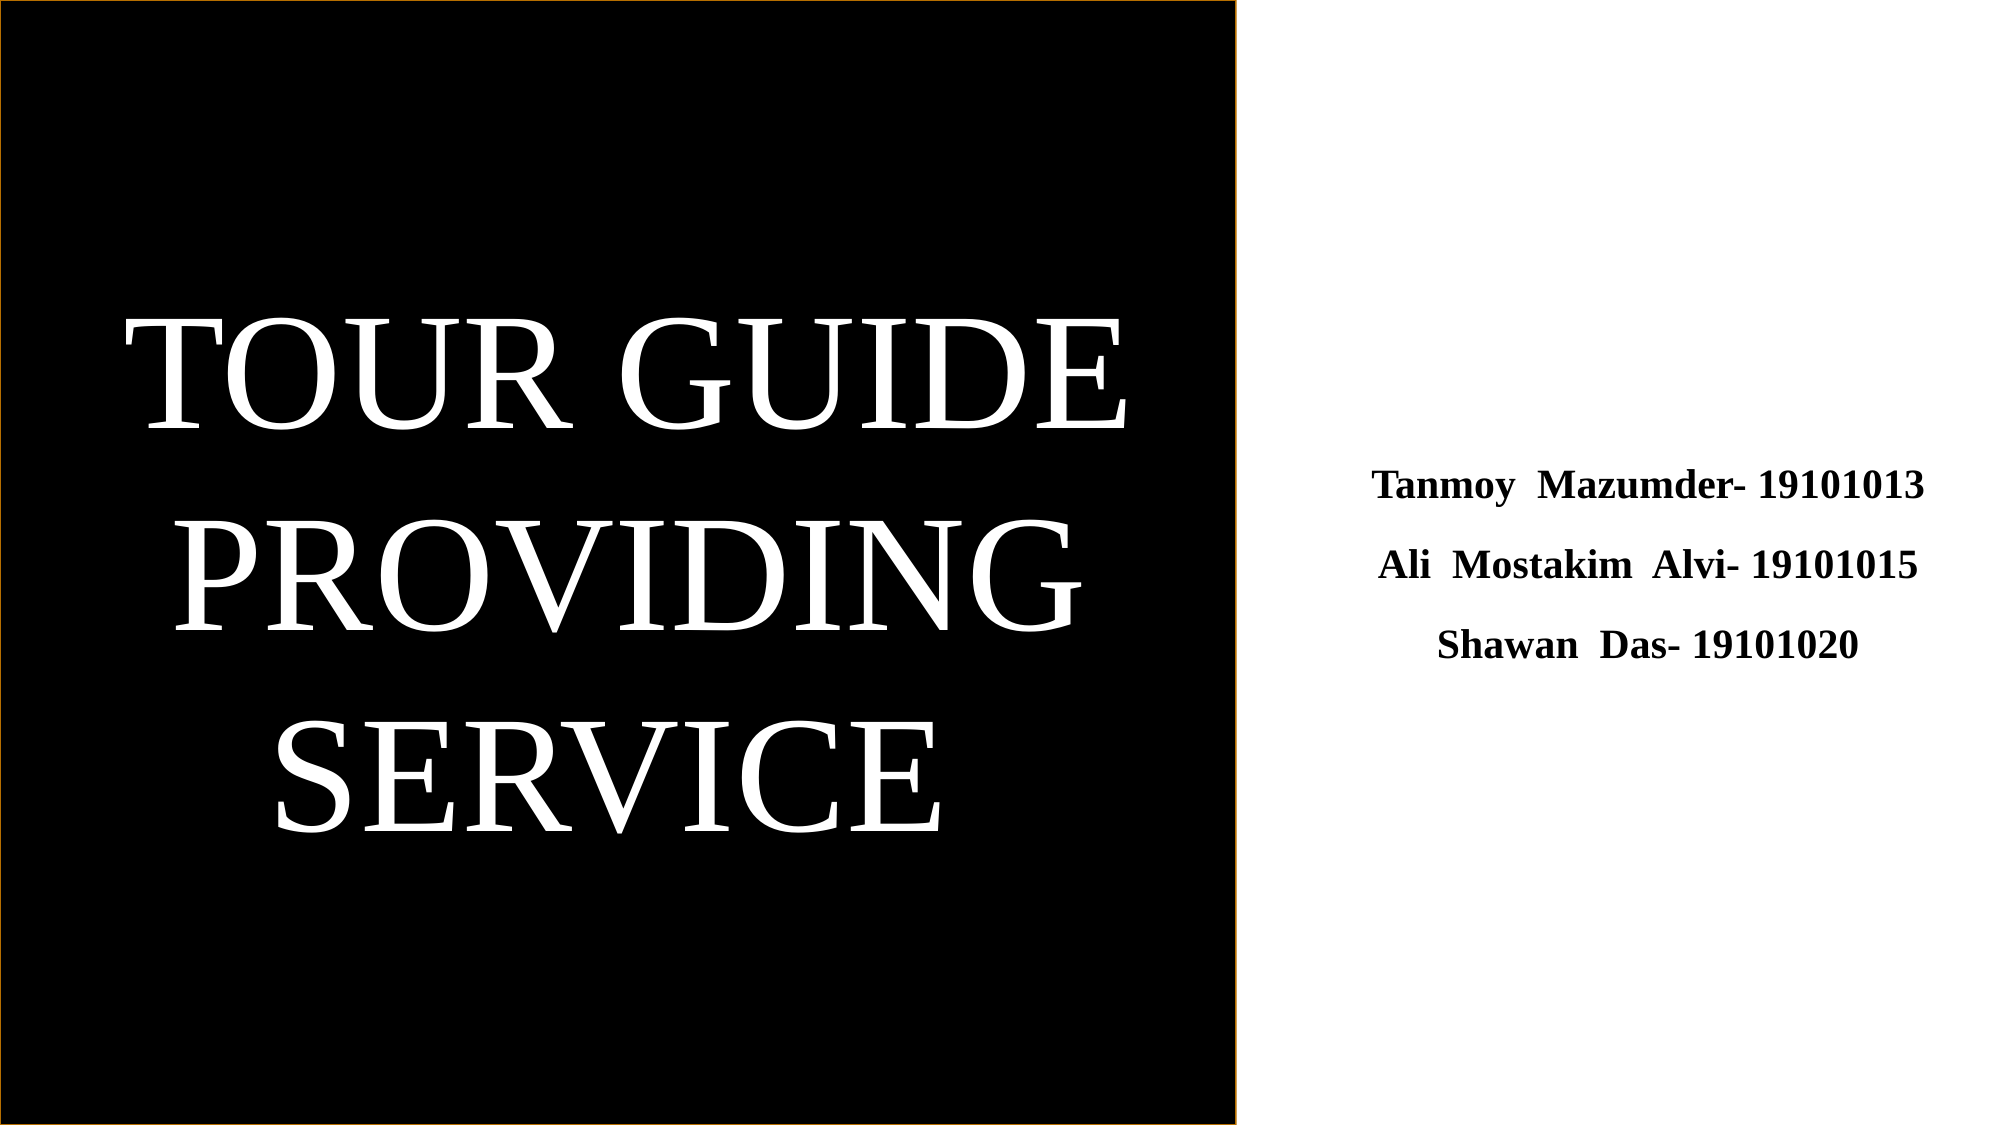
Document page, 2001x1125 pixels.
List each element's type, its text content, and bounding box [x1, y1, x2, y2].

title TOUR GUIDE PROVIDING SERVICE [105, 102, 1153, 1022]
list Tanmoy Mazumder- 19101013 Ali Mostakim Alvi- 19101015 Shawan Das- 19101020 [1317, 102, 1980, 1020]
